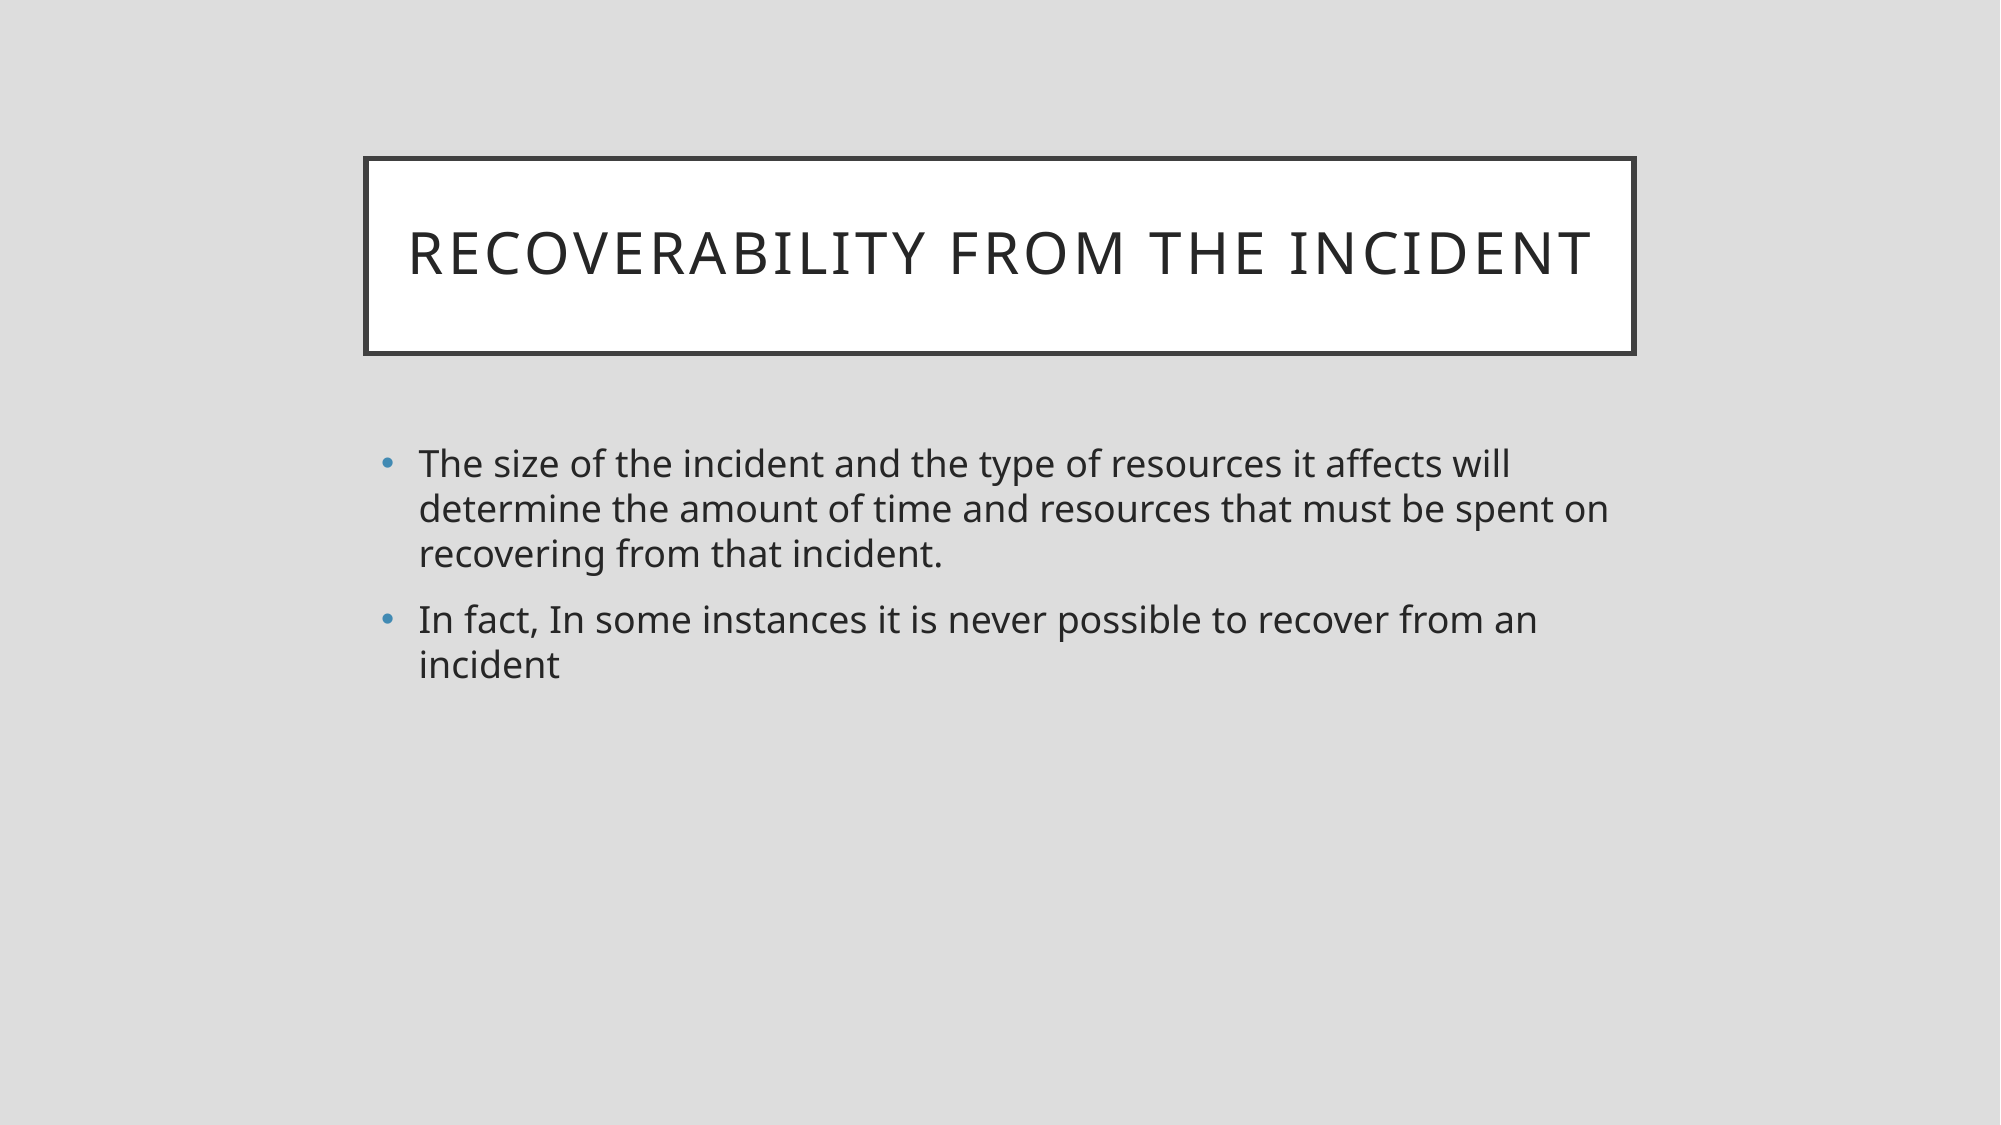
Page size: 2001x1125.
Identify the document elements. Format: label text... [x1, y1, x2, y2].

title Recoverability from the incident [363, 156, 1637, 356]
list The size of the incident and the type of resources it affects will determine the amount of time and resources that must be spent on recovering from that incident. In fact, In some instances it is never possible to recover from an incident [366, 432, 1634, 942]
